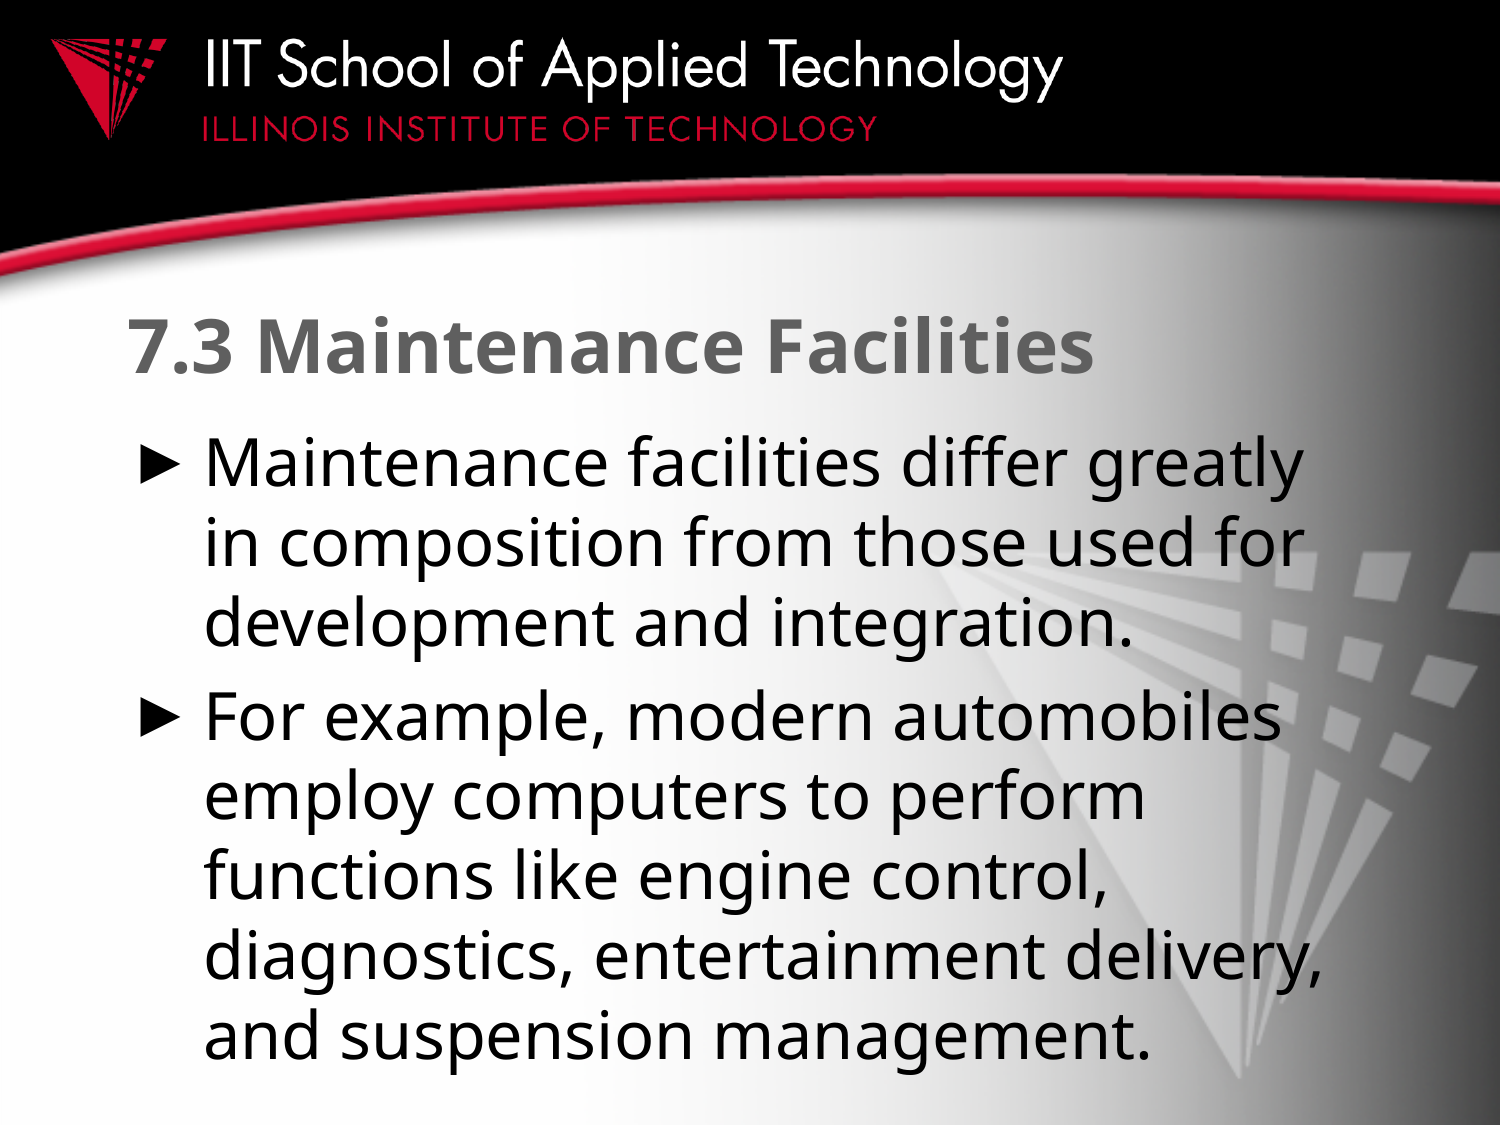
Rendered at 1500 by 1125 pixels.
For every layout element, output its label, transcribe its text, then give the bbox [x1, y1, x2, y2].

title 7.3 Maintenance Facilities [112, 249, 1388, 412]
list Maintenance facilities differ greatly in composition from those used for development and integration. For example, modern automobiles employ computers to perform functions like engine control, diagnostics, entertainment delivery, and suspension management. [112, 412, 1388, 1088]
picture [0, 0, 1500, 1125]
